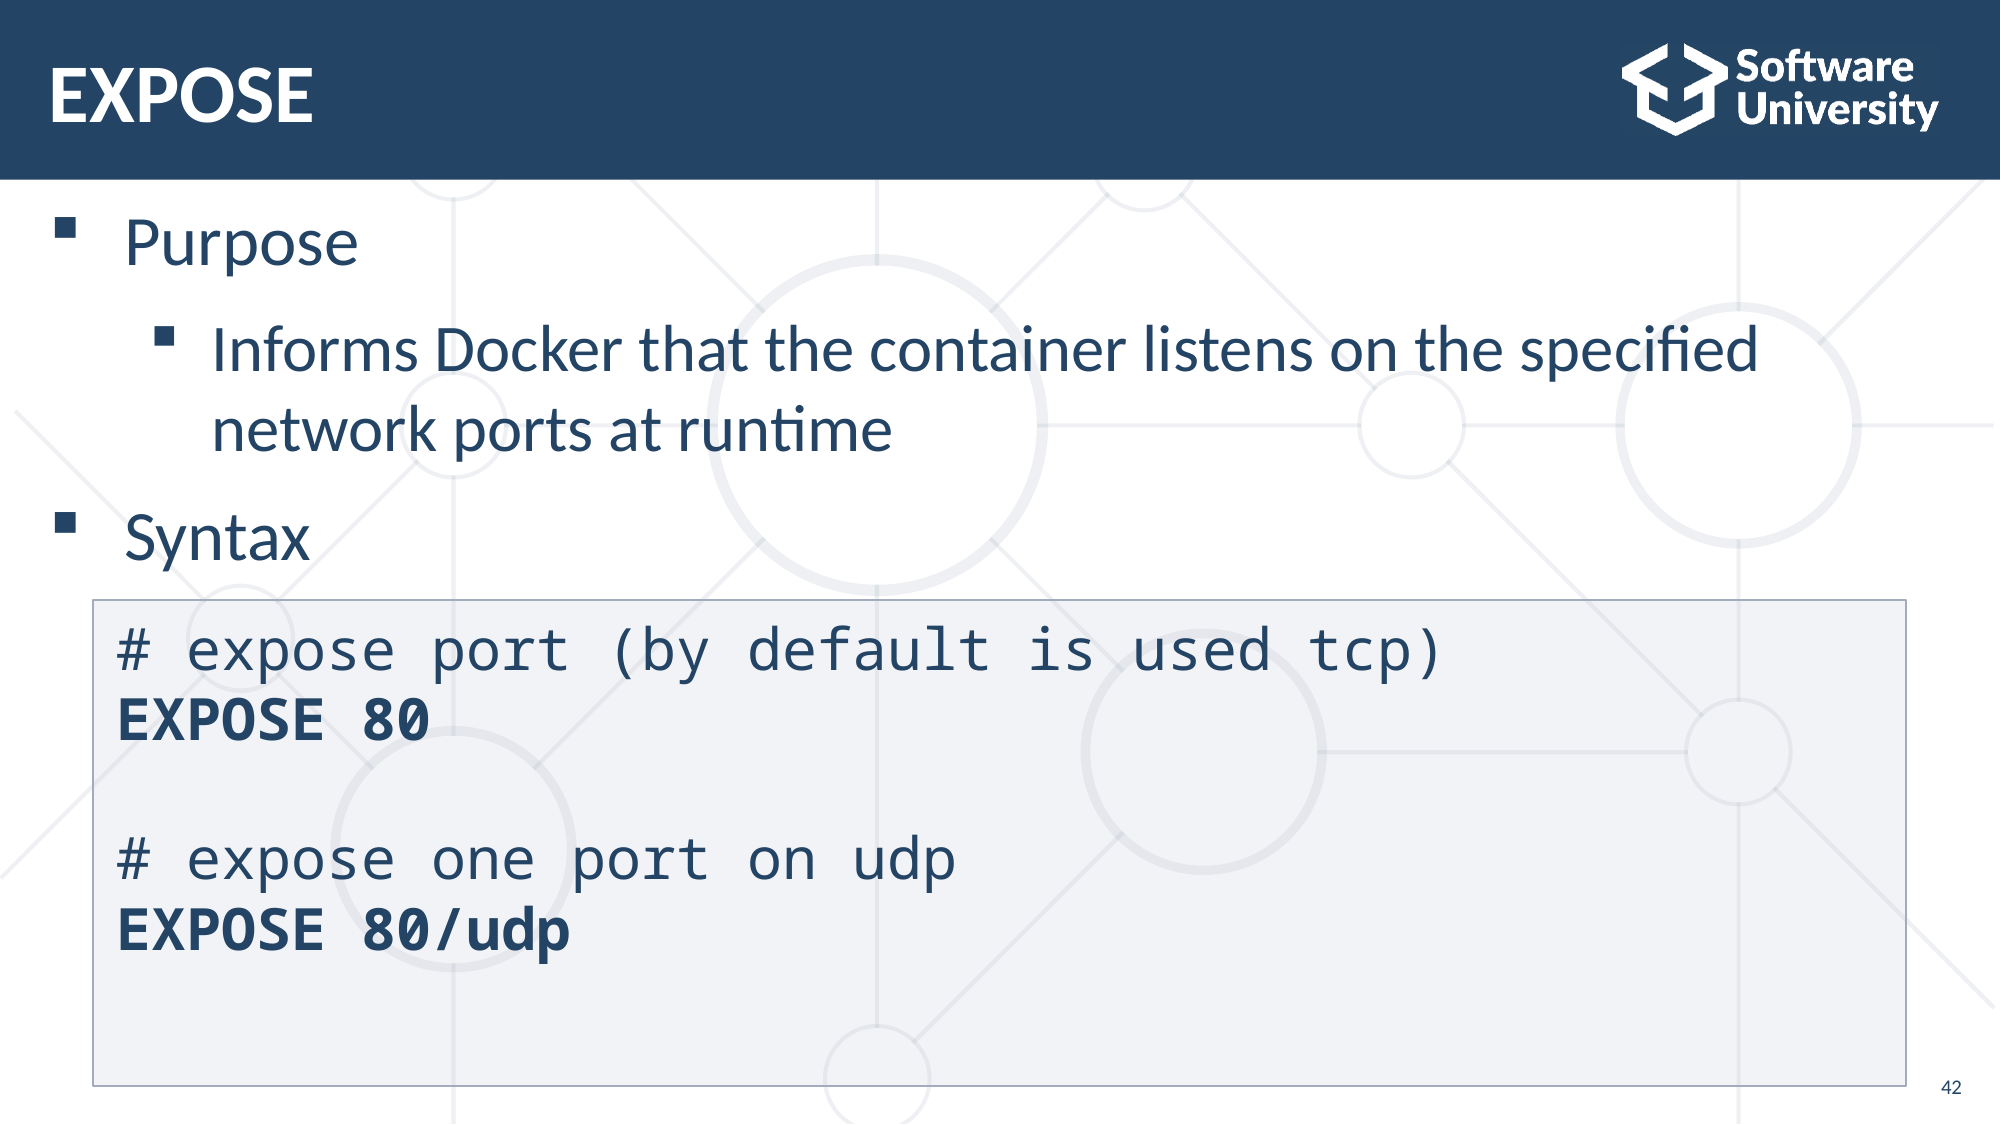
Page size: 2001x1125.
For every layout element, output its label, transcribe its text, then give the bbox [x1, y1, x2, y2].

list Purpose Informs Docker that the container listens on the specified network ports at runtime Syntax [31, 188, 1988, 1103]
picture [1622, 43, 1939, 136]
text_box # expose port (by default is used tcp) EXPOSE 80 # expose one port on udp EXPOSE 80/udp [93, 600, 1906, 1086]
title EXPOSE [31, 16, 1591, 162]
